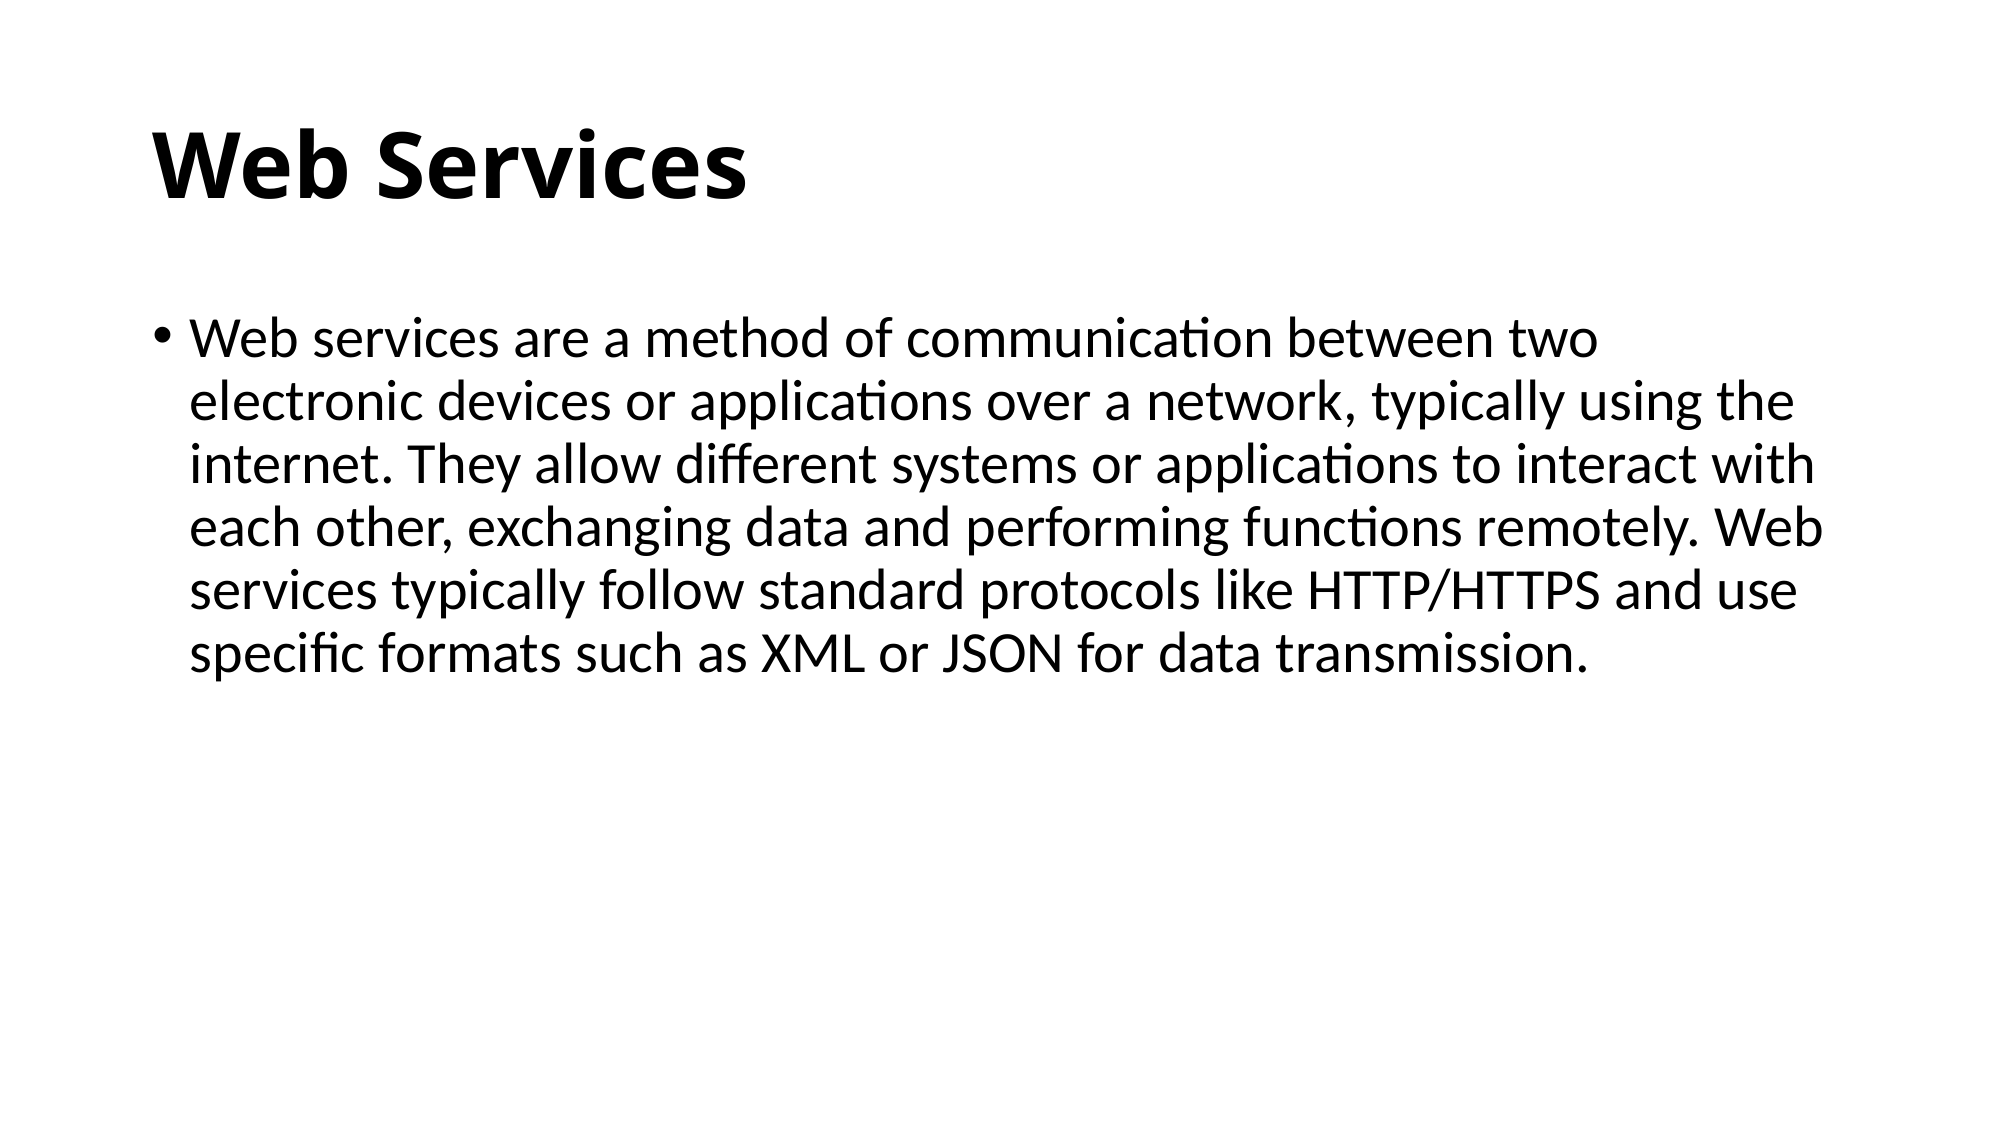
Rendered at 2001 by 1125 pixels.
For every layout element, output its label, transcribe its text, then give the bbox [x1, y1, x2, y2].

list Web services are a method of communication between two electronic devices or applications over a network, typically using the internet. They allow different systems or applications to interact with each other, exchanging data and performing functions remotely. Web services typically follow standard protocols like HTTP/HTTPS and use specific formats such as XML or JSON for data transmission. [137, 299, 1863, 1014]
title Web Services [137, 59, 1863, 278]
